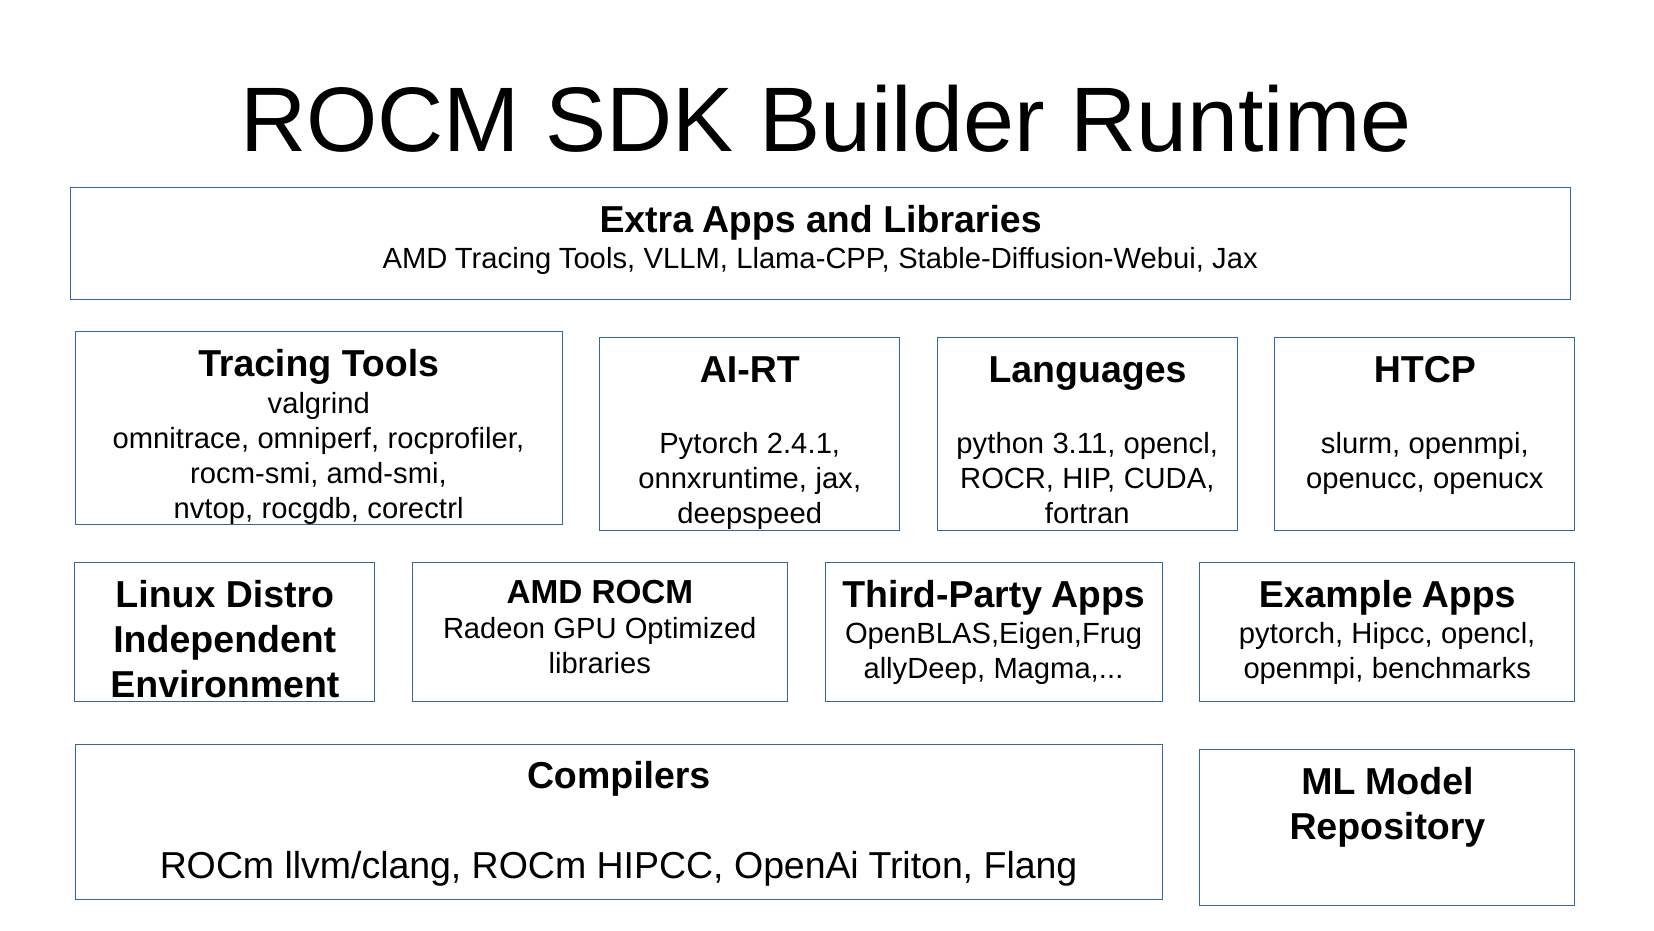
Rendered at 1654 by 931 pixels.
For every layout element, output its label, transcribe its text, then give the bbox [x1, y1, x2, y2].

text_box ML Model Repository [1199, 749, 1575, 906]
text_box Tracing Tools valgrind omnitrace, omniperf, rocprofiler, rocm-smi, amd-smi, nvtop, rocgdb, corectrl [75, 331, 563, 525]
text_box Languages python 3.11, opencl, ROCR, HIP, CUDA, fortran [937, 337, 1238, 531]
text_box AMD ROCM Radeon GPU Optimized libraries [412, 562, 788, 702]
text_box AI-RT Pytorch 2.4.1, onnxruntime, jax, deepspeed [599, 337, 900, 531]
text_box Linux Distro Independent Environment [74, 562, 375, 702]
title ROCM SDK Builder Runtime [82, 37, 1571, 187]
text_box Example Apps pytorch, Hipcc, opencl, openmpi, benchmarks [1199, 562, 1575, 702]
text_box HTCP slurm, openmpi, openucc, openucx [1274, 337, 1575, 531]
text_box Extra Apps and Libraries AMD Tracing Tools, VLLM, Llama-CPP, Stable-Diffusion-Webui, Jax [70, 187, 1571, 300]
text_box Compilers ROCm llvm/clang, ROCm HIPCC, OpenAi Triton, Flang [75, 744, 1163, 900]
text_box Third-Party Apps OpenBLAS,Eigen,FrugallyDeep, Magma,... [825, 562, 1163, 702]
